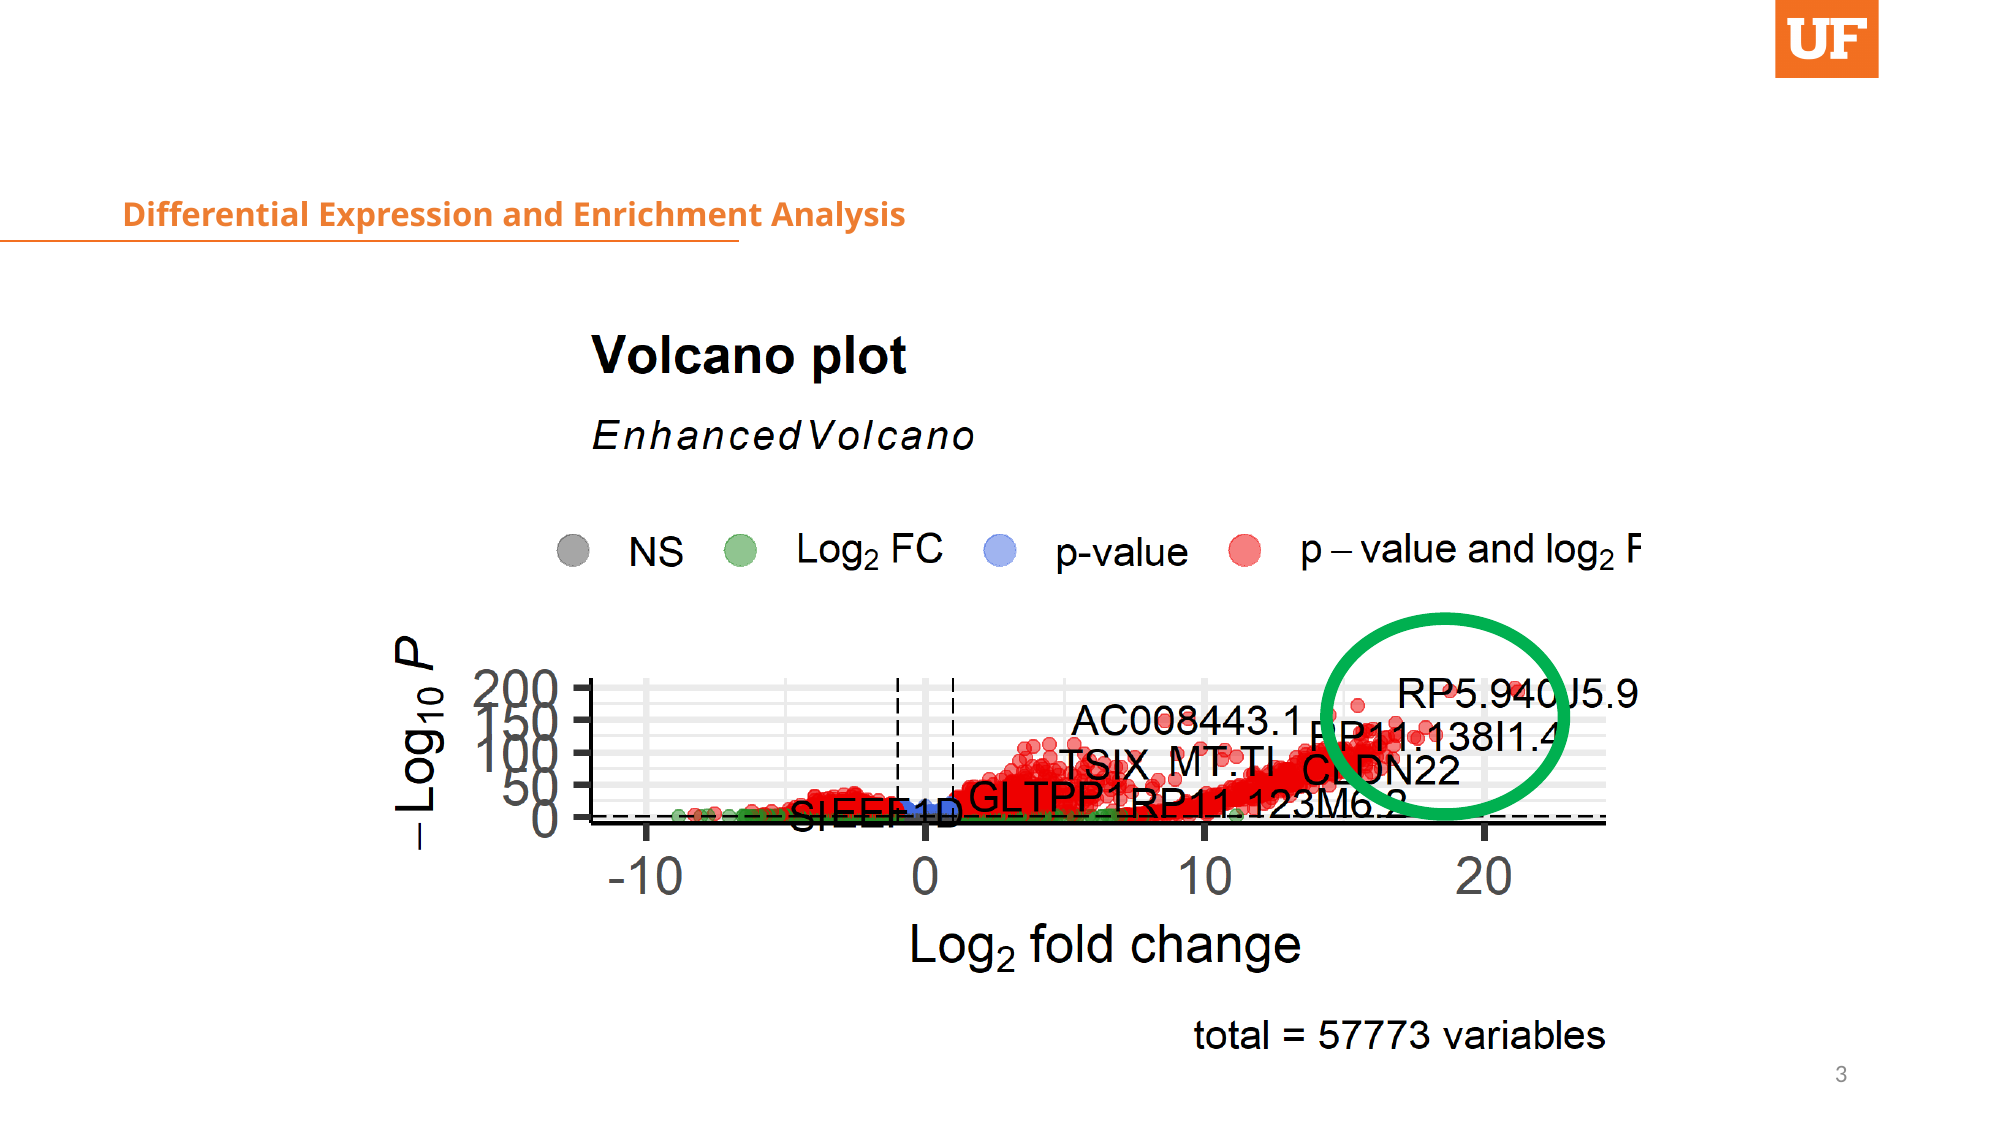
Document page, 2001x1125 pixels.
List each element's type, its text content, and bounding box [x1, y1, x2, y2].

slide_number 3 [1412, 1042, 1863, 1103]
picture [359, 299, 1641, 1092]
title Differential Expression and Enrichment Analysis [107, 80, 1833, 241]
